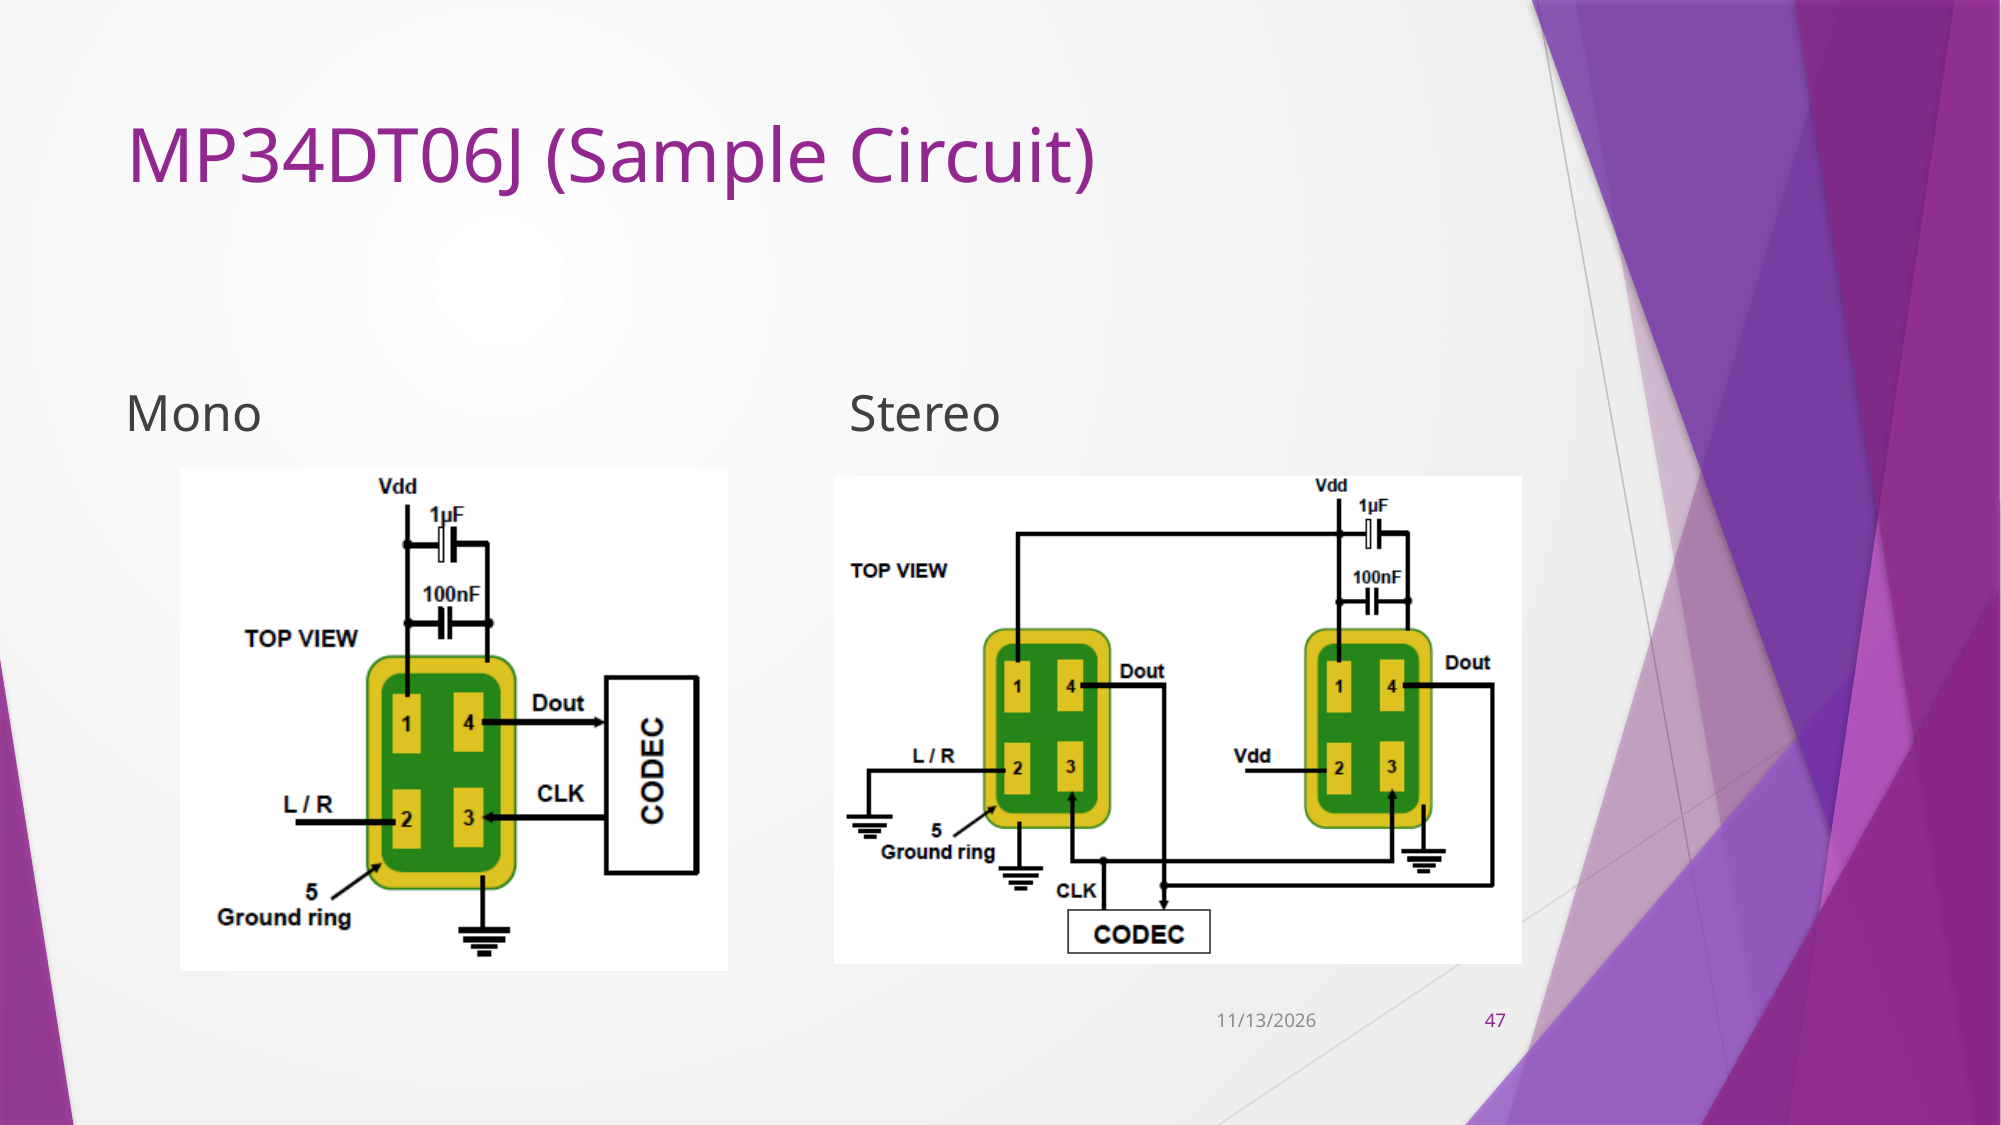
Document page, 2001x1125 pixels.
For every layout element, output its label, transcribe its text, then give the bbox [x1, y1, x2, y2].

list Mono [110, 354, 798, 449]
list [834, 476, 1522, 964]
list Stereo [834, 354, 1522, 449]
slide_number 47 [1409, 991, 1522, 1051]
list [180, 468, 729, 972]
title MP34DT06J (Sample Circuit) [111, 99, 1522, 317]
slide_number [1181, 991, 1332, 1051]
